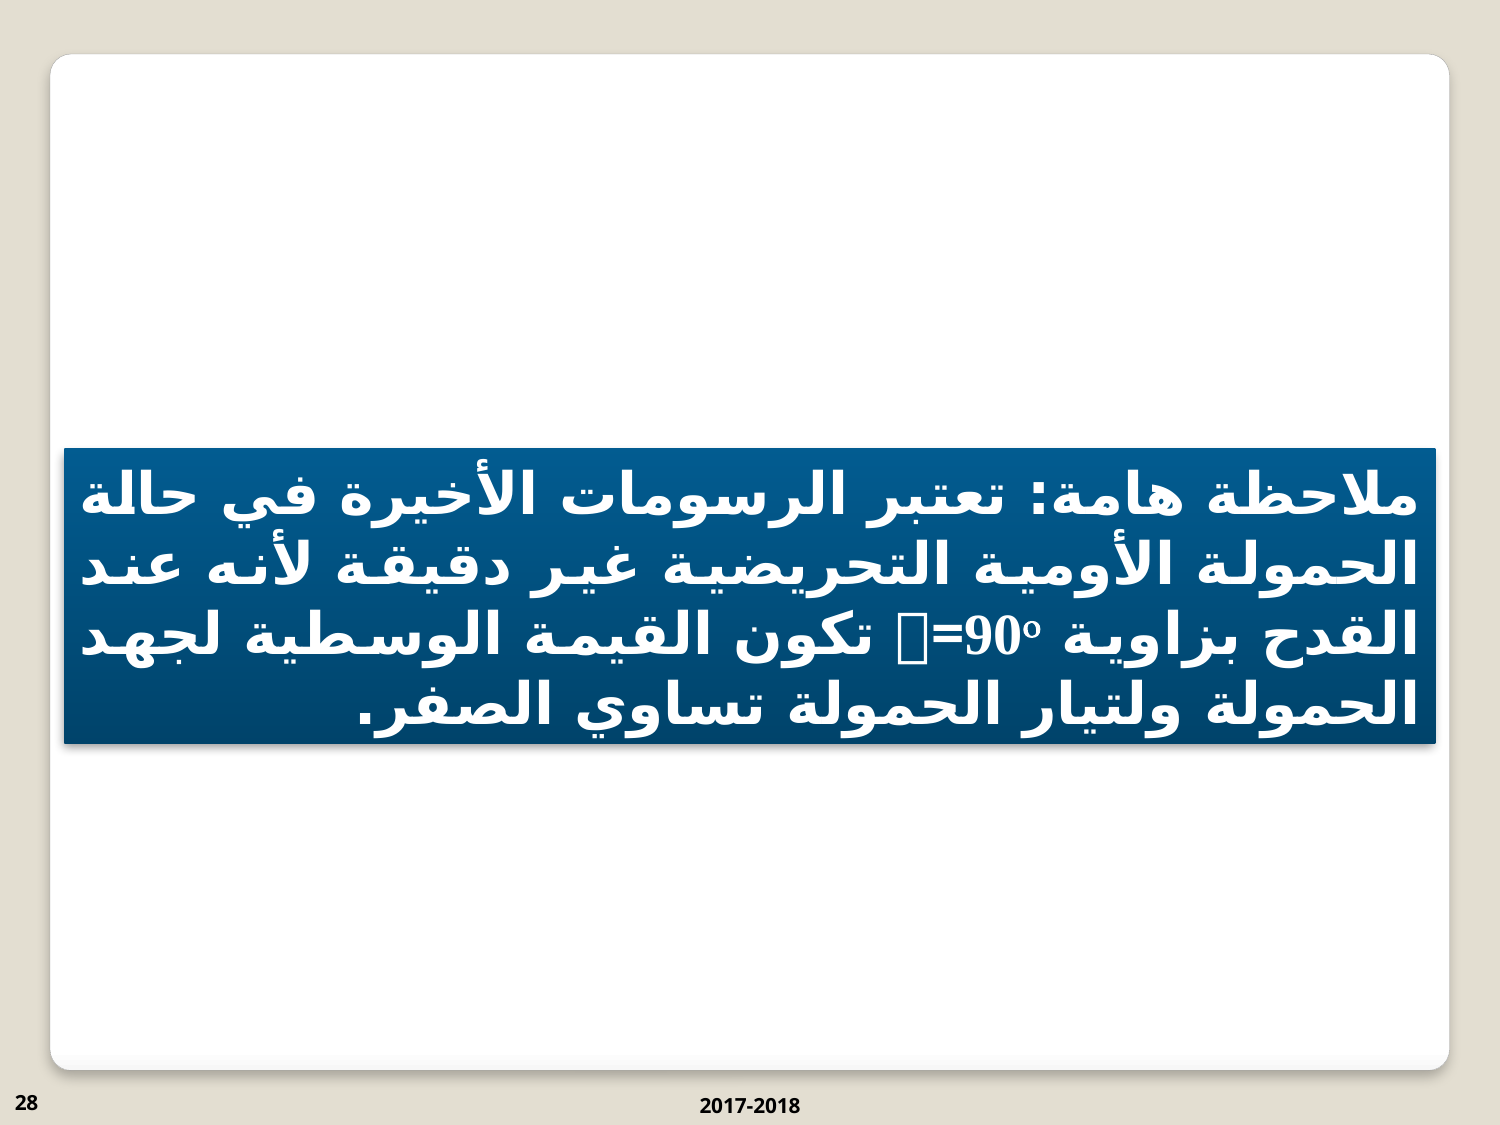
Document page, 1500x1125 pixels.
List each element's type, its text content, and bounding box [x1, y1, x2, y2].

text_box ملاحظة هامة: تعتبر الرسومات الأخيرة في حالة الحمولة الأومية التحريضية غير دقيقة لأنه عند القدح بزاوية =90 تكون القيمة الوسطية لجهد الحمولة ولتيار الحمولة تساوي الصفر. [64, 448, 1436, 744]
slide_number 28 [0, 1065, 75, 1125]
slide_number 2017-2018 [562, 1065, 938, 1125]
